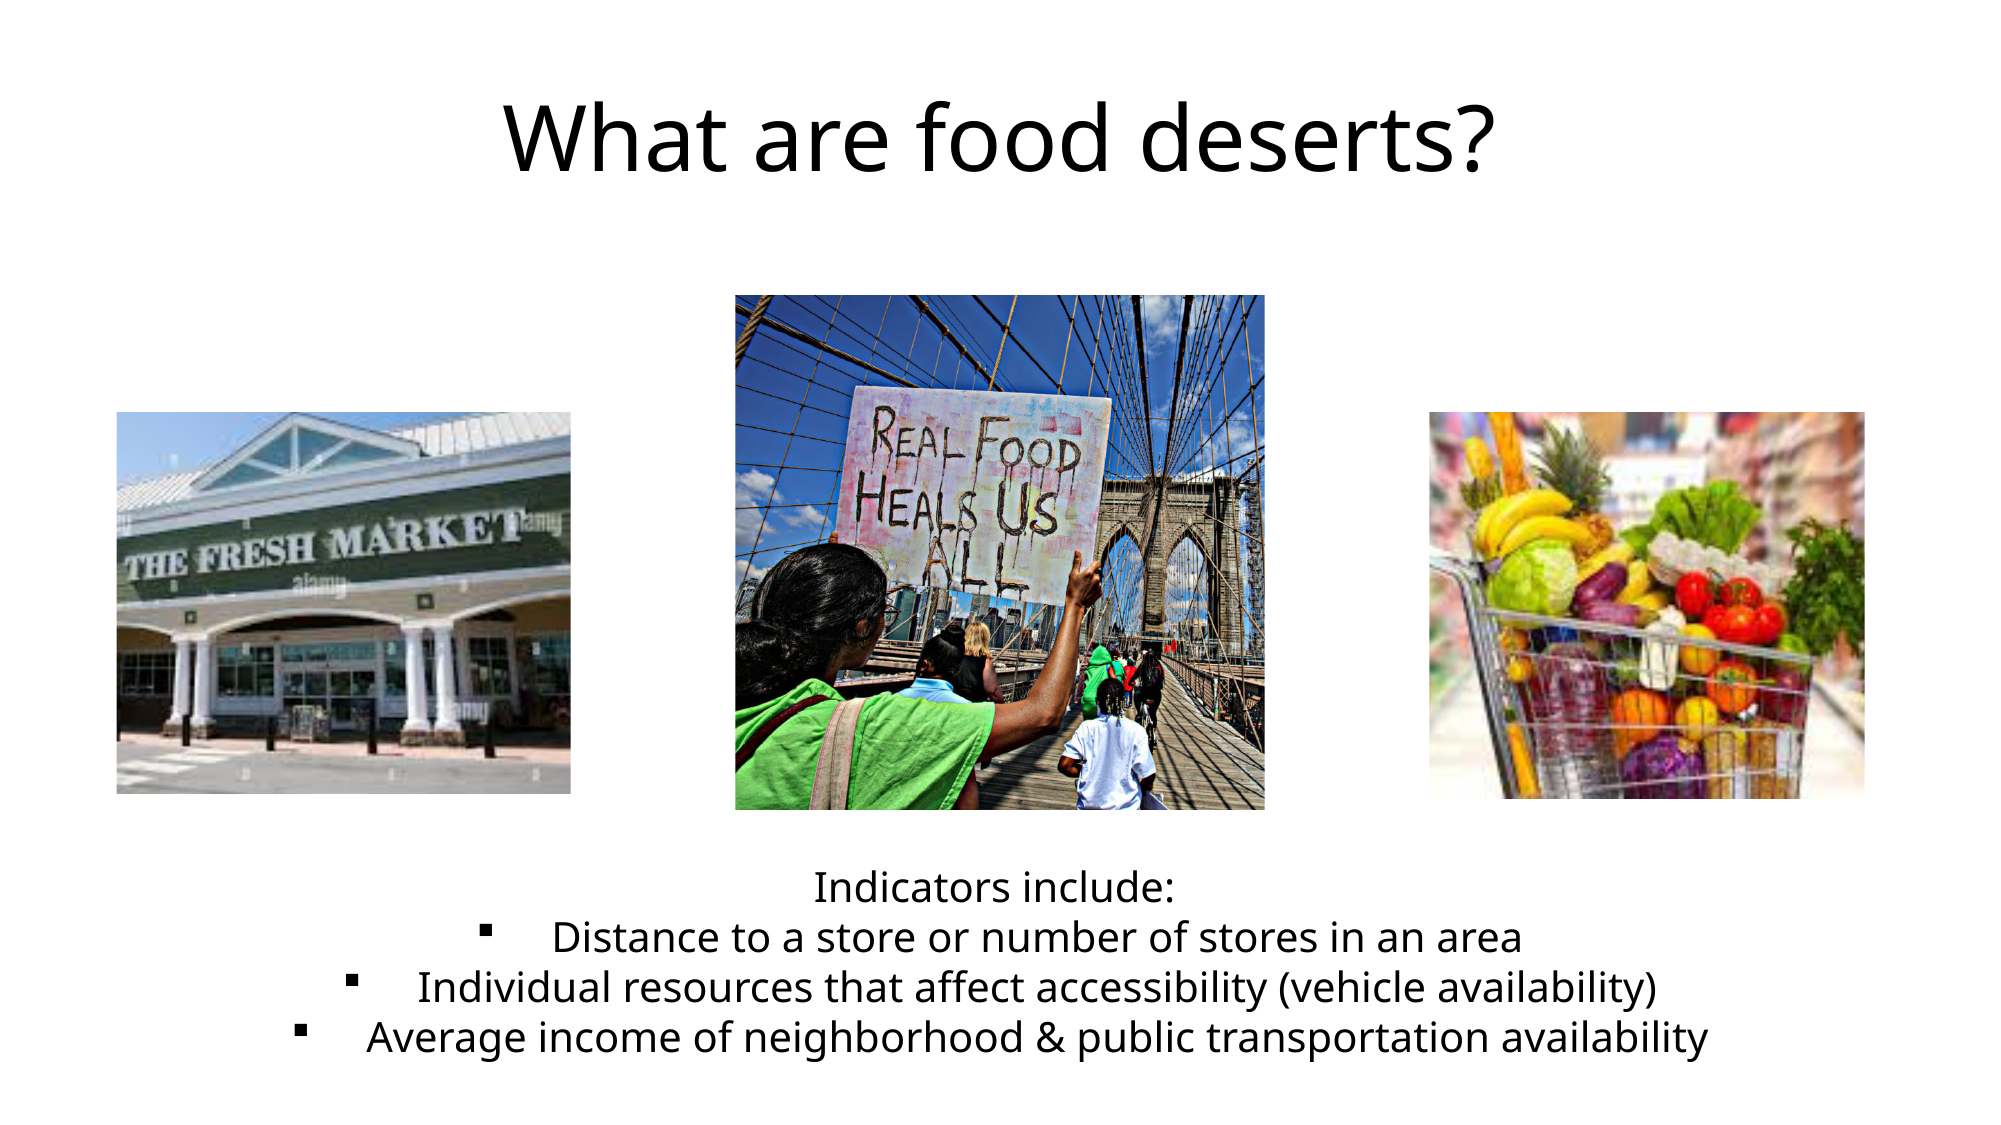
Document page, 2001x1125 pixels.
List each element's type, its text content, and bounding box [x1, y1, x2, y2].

picture [116, 411, 571, 794]
text_box Indicators include: Distance to a store or number of stores in an area Individual resources that affect accessibility (vehicle availability) Average income of neighborhood & public transportation availability [148, 853, 1852, 1068]
picture [1429, 411, 1865, 801]
text_box What are food deserts? [230, 72, 1769, 198]
picture [735, 295, 1265, 810]
